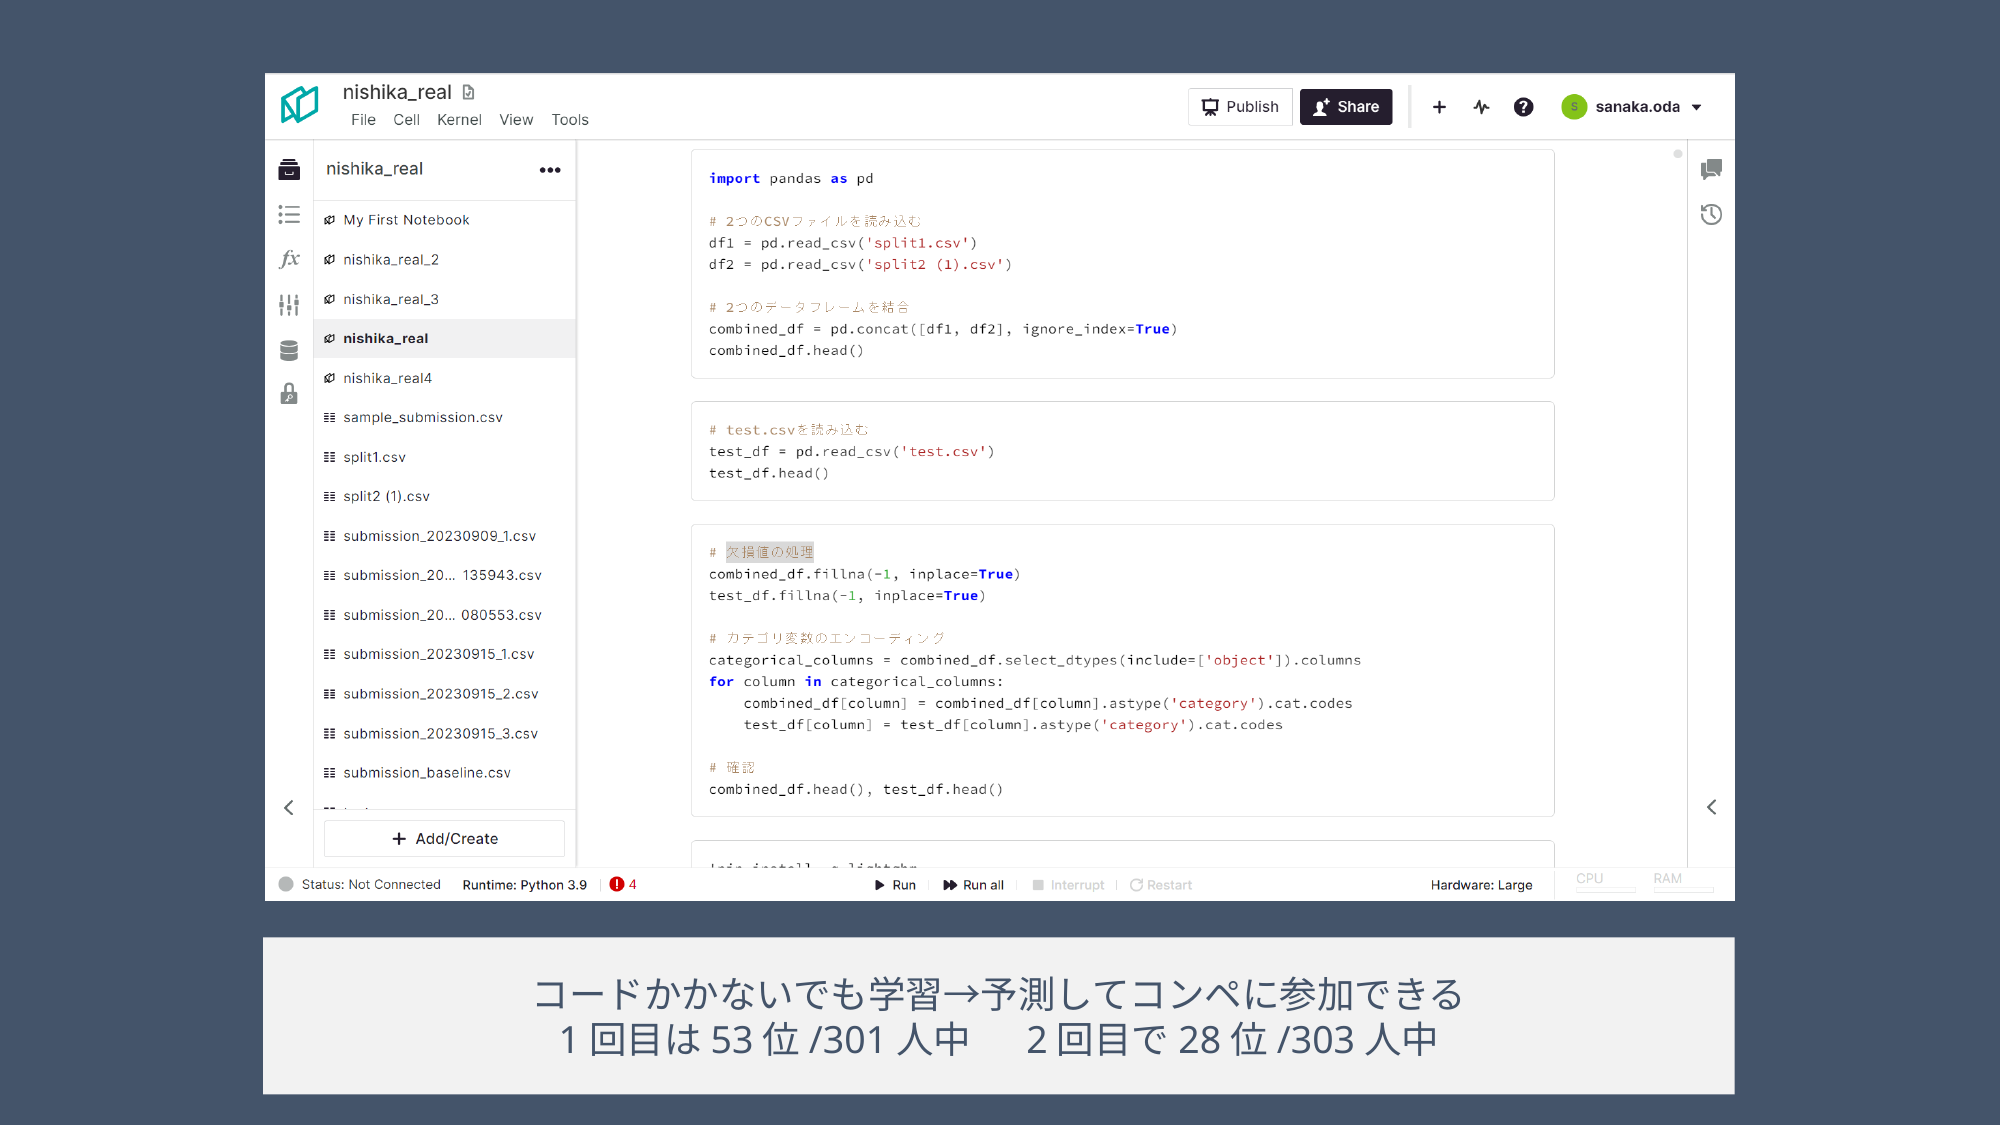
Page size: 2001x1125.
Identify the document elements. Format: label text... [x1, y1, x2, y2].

text_box コードかかないでも学習→予測してコンペに参加できる 1回目は53位/301人中 2回目で28位/303人中 [262, 936, 1736, 1096]
picture [265, 73, 1735, 901]
